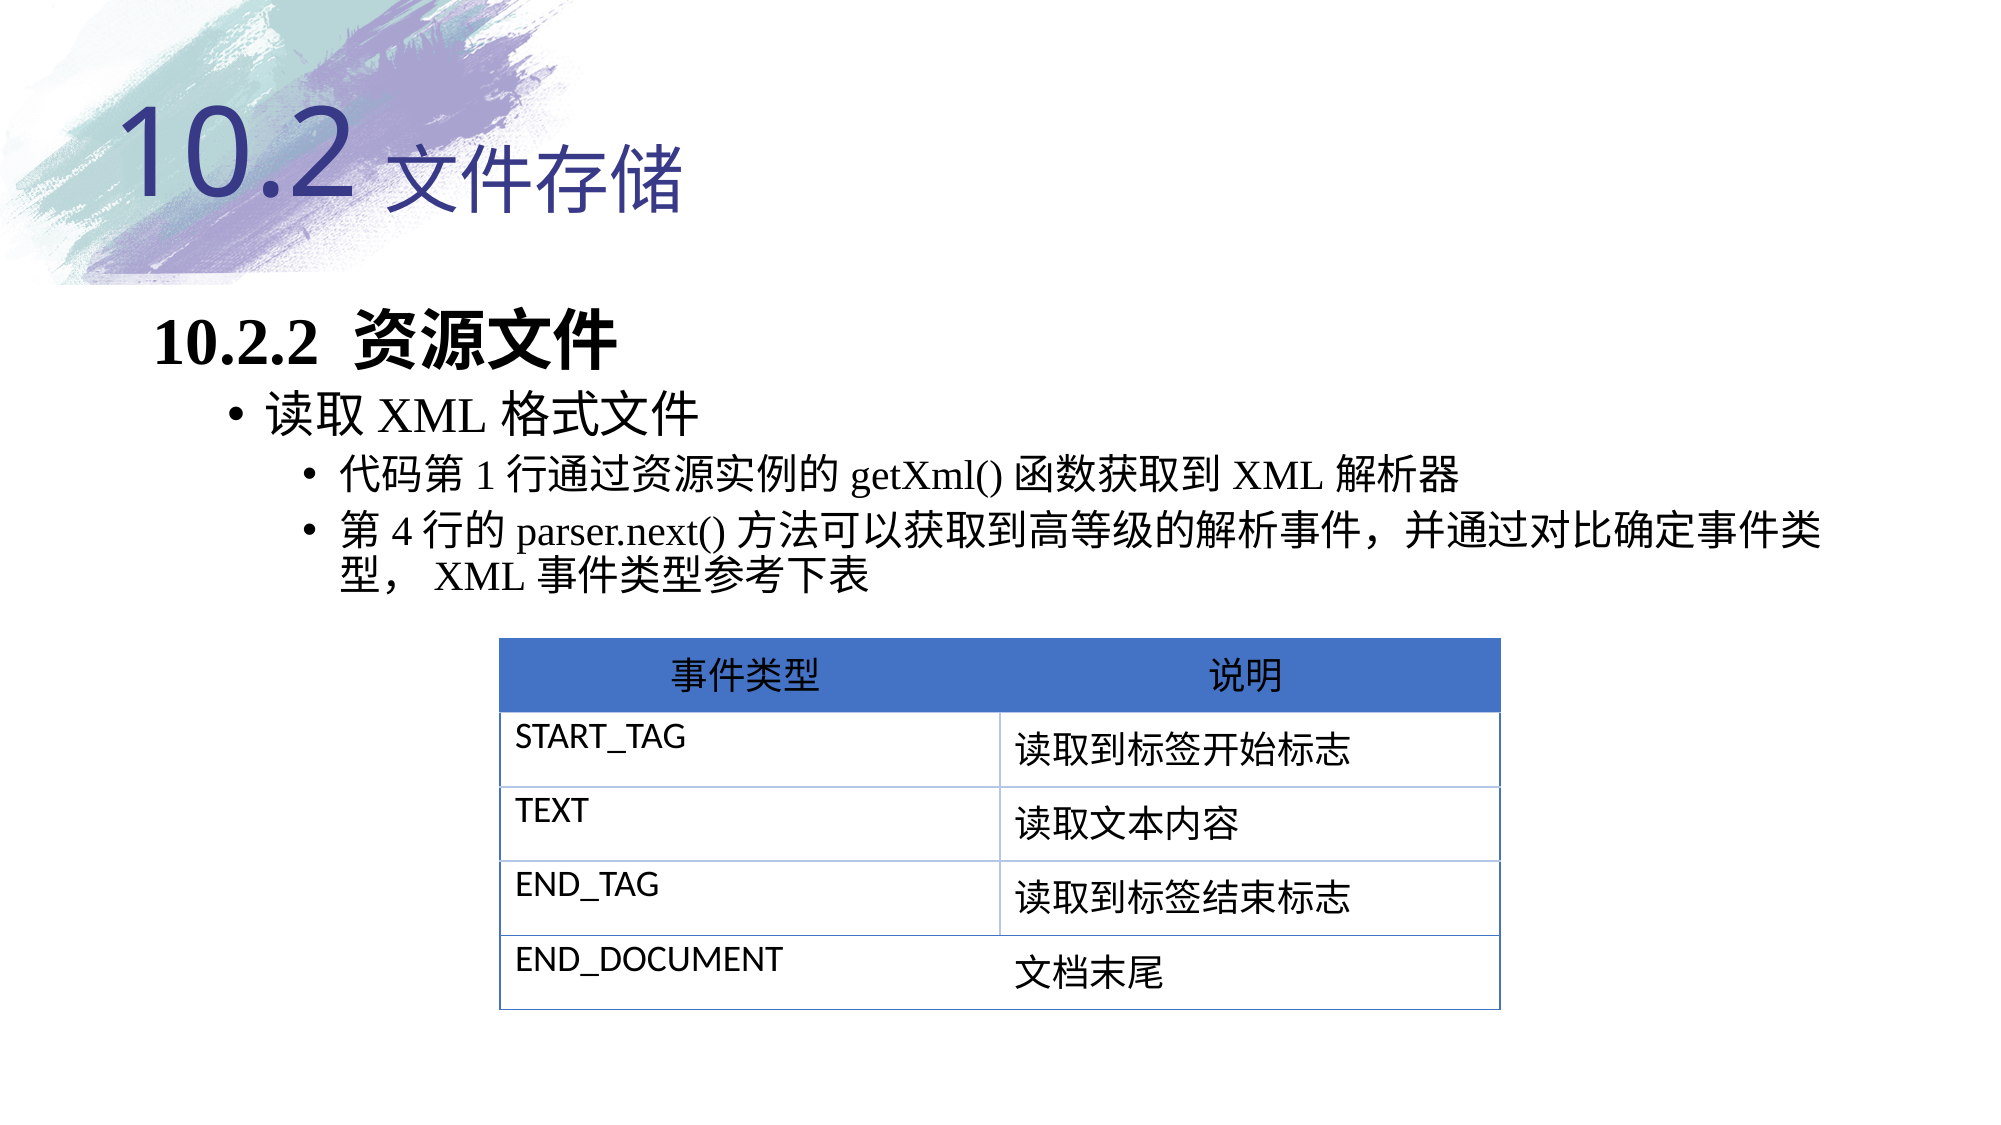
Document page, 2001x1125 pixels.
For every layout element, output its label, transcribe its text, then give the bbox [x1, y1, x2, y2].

table_cell 文档末尾 [1000, 936, 1499, 1009]
picture [0, 0, 649, 285]
table_cell 读取到标签结束标志 [1001, 862, 1499, 935]
table_header 事件类型 [501, 639, 999, 712]
table_cell END_DOCUMENT [501, 936, 1000, 1009]
text_box 10.2 [96, 64, 475, 230]
table_cell 读取到标签开始标志 [1001, 713, 1499, 786]
table_header 说明 [1001, 639, 1499, 712]
title 文件存储 [318, 74, 2000, 293]
table_cell START_TAG [501, 713, 999, 786]
table_cell 读取文本内容 [1001, 788, 1499, 860]
table_cell END_TAG [501, 862, 999, 935]
list 10.2.2 资源文件 读取XML格式文件 代码第1行通过资源实例的getXml()函数获取到XML解析器 第4行的parser.next()方法可以获取到高等级的解析事件，并通过对比确定事件类型，XML事件类型参考下表 [137, 299, 1863, 1014]
table_cell TEXT [501, 788, 999, 860]
